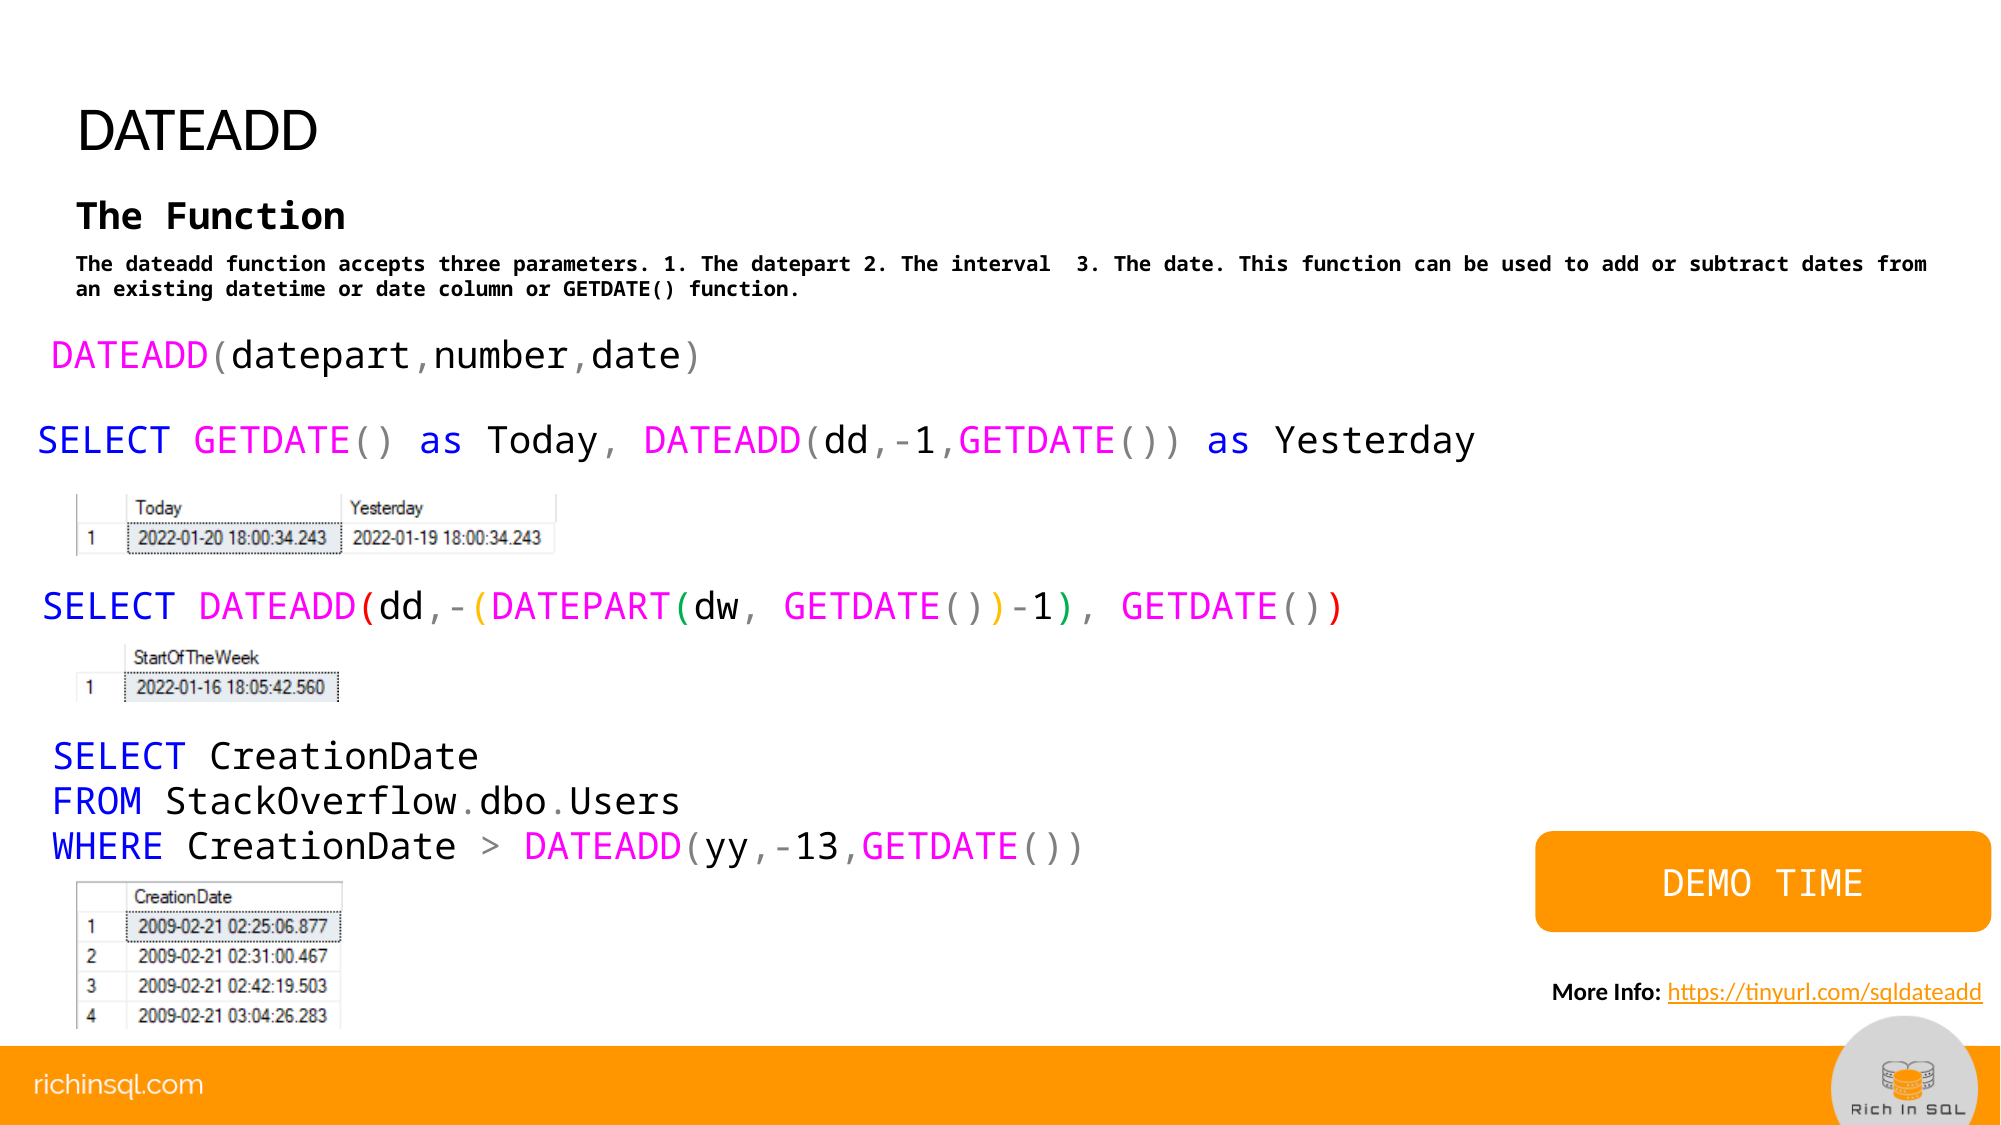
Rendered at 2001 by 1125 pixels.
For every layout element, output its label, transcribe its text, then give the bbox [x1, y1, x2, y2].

text_box DATEADD [62, 80, 335, 171]
text_box DEMO TIME [1534, 830, 1993, 934]
picture [0, 0, 2001, 1125]
text_box The dateadd function accepts three parameters. 1. The datepart 2. The interval 3. The date. This function can be used to add or subtract dates from an existing datetime or date column or GETDATE() function. [60, 243, 1950, 309]
text_box DATEADD(datepart,number,date) [36, 323, 719, 383]
text_box SELECT CreationDate FROM StackOverflow.dbo.Users WHERE CreationDate > DATEADD(yy,-13,GETDATE()) [37, 724, 1102, 875]
text_box More Info: https://tinyurl.com/sqldateadd [1537, 967, 1998, 1013]
text_box The Function [60, 184, 927, 243]
text_box SELECT GETDATE() as Today, DATEADD(dd,-1,GETDATE()) as Yesterday [21, 408, 1492, 469]
text_box SELECT DATEADD(dd,-(DATEPART(dw, GETDATE())-1), GETDATE()) [26, 574, 1362, 635]
